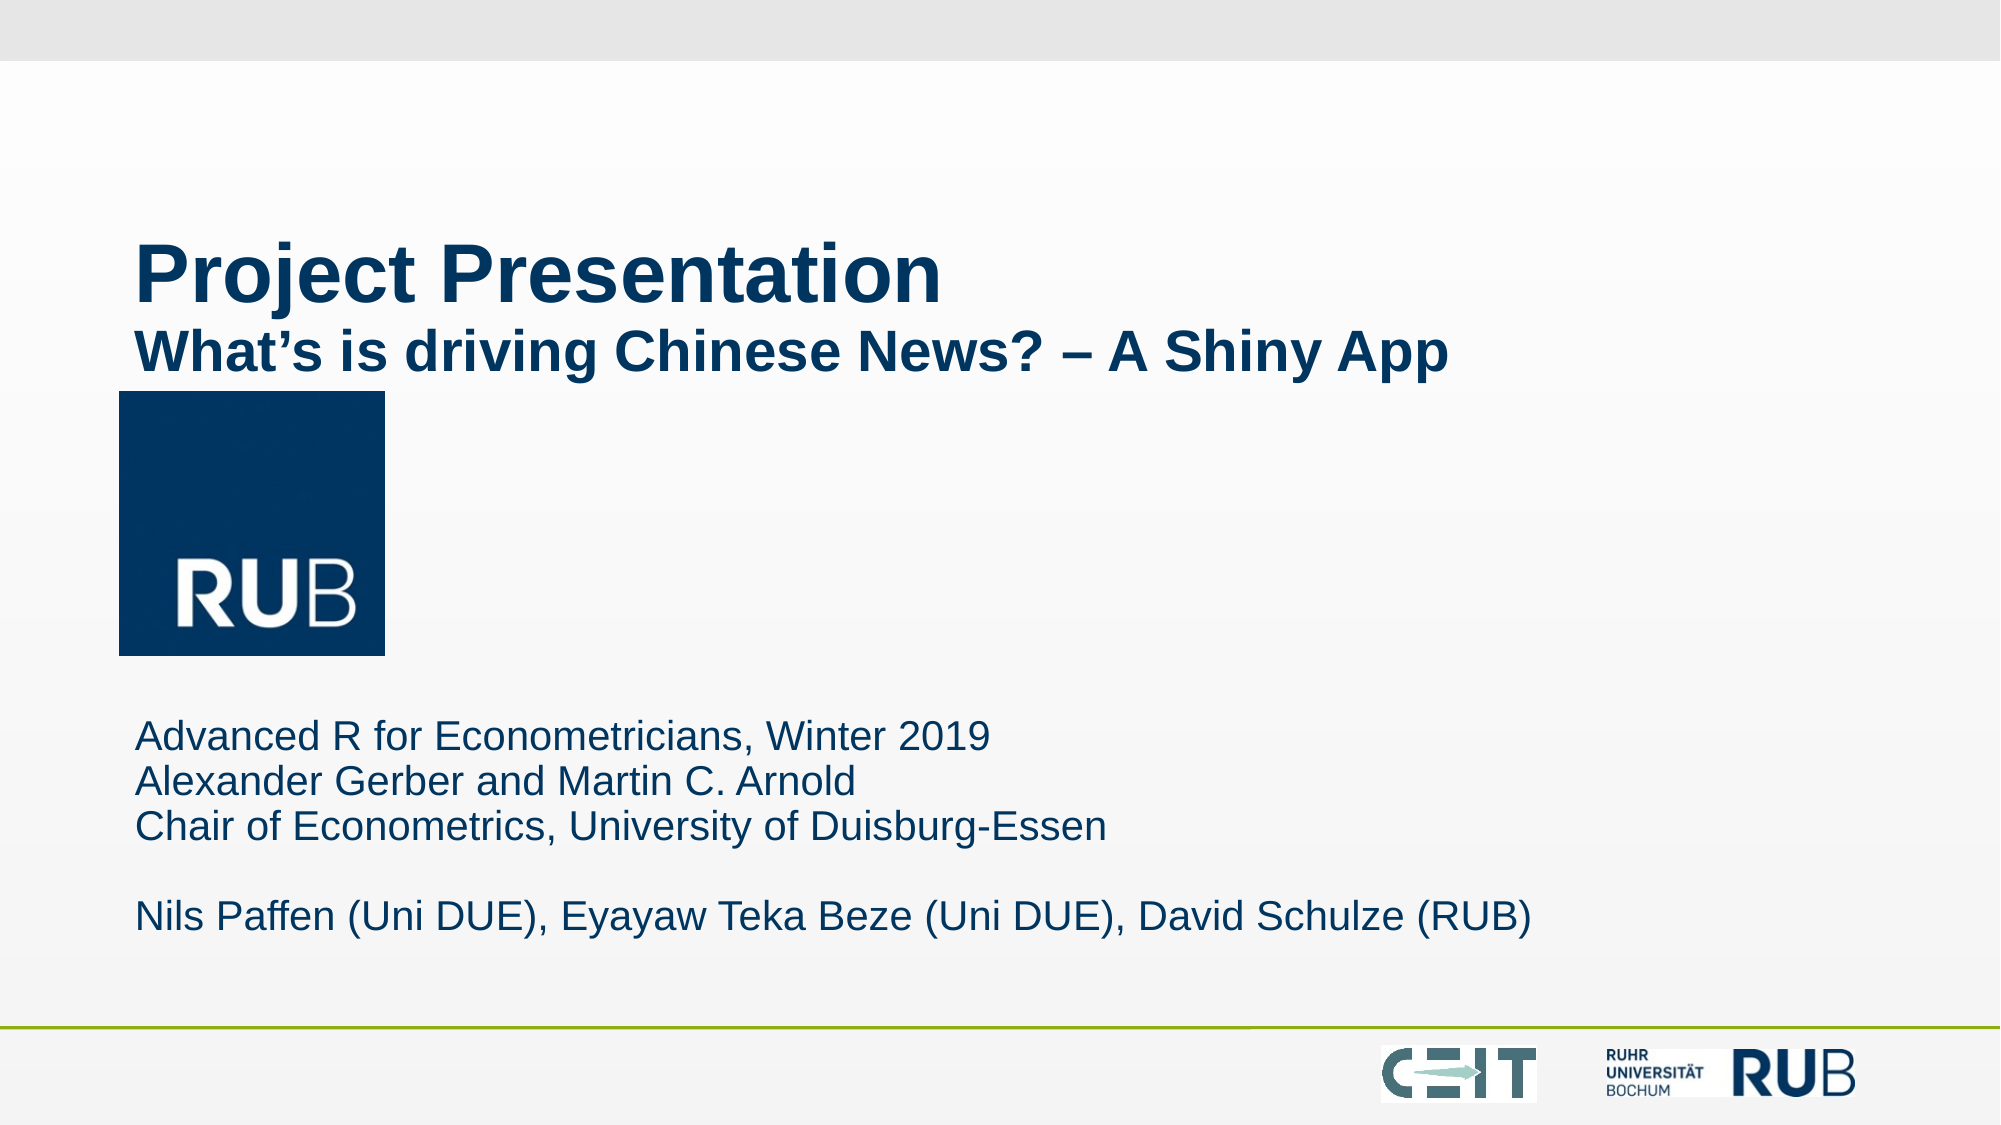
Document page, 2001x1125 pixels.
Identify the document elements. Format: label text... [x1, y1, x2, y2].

title Project Presentation What’s is driving Chinese News? – A Shiny App [119, 72, 1856, 392]
picture [119, 392, 385, 656]
picture [1607, 1049, 1855, 1097]
subtitle Advanced R for Econometricians, Winter 2019 Alexander Gerber and Martin C. Arnold Chair of Econometrics, University of Duisburg-Essen Nils Paffen (Uni DUE), Eyayaw Teka Beze (Uni DUE), David Schulze (RUB) [119, 657, 1856, 997]
picture [1381, 1045, 1537, 1103]
